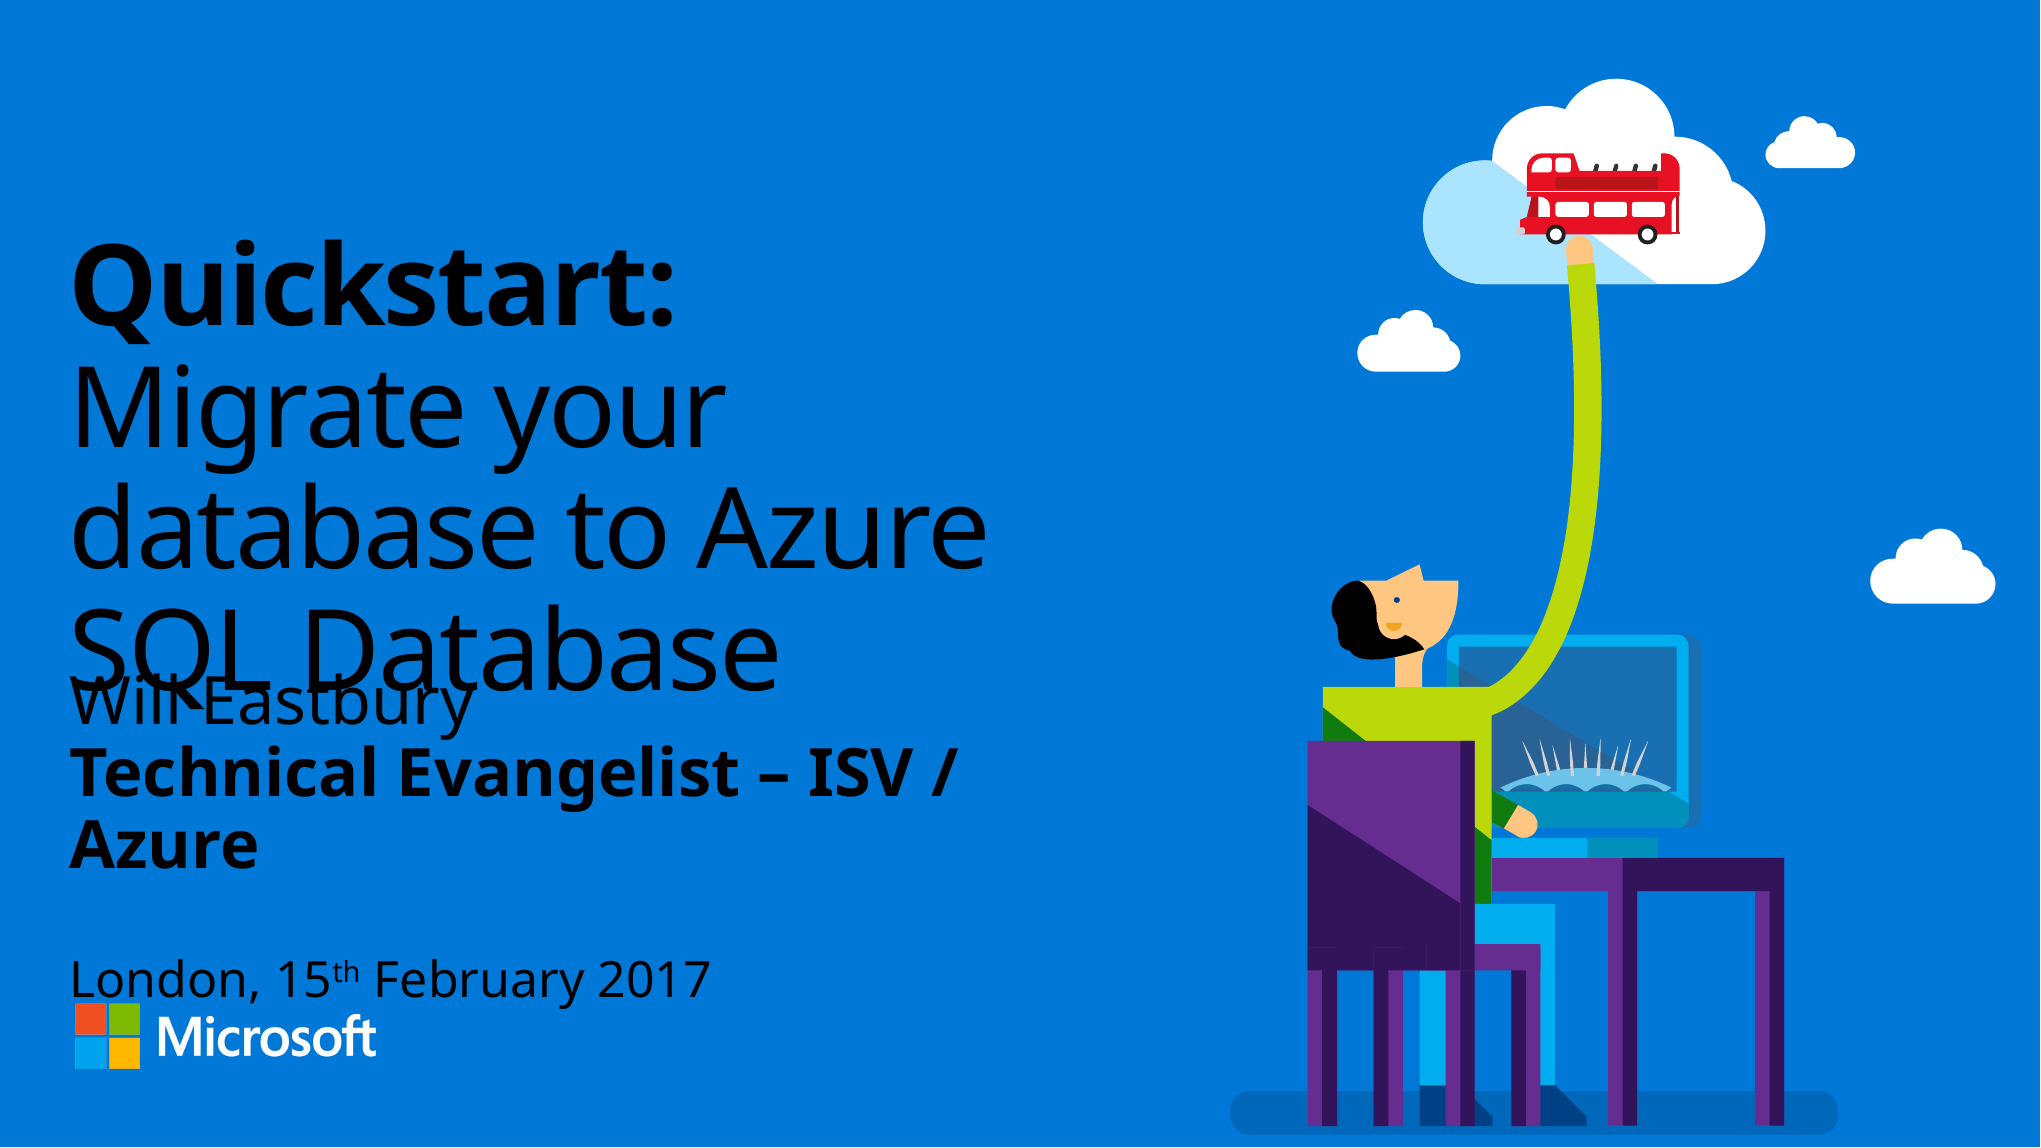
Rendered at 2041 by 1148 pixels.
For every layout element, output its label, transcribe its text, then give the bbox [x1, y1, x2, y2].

picture [1499, 738, 1672, 791]
picture [75, 1003, 376, 1069]
picture [1514, 153, 1681, 245]
title Quickstart: Migrate your database to Azure SQL Database [45, 213, 1051, 649]
list Will Eastbury Technical Evangelist – ISV / Azure London, 15th February 2017 [45, 648, 1096, 979]
